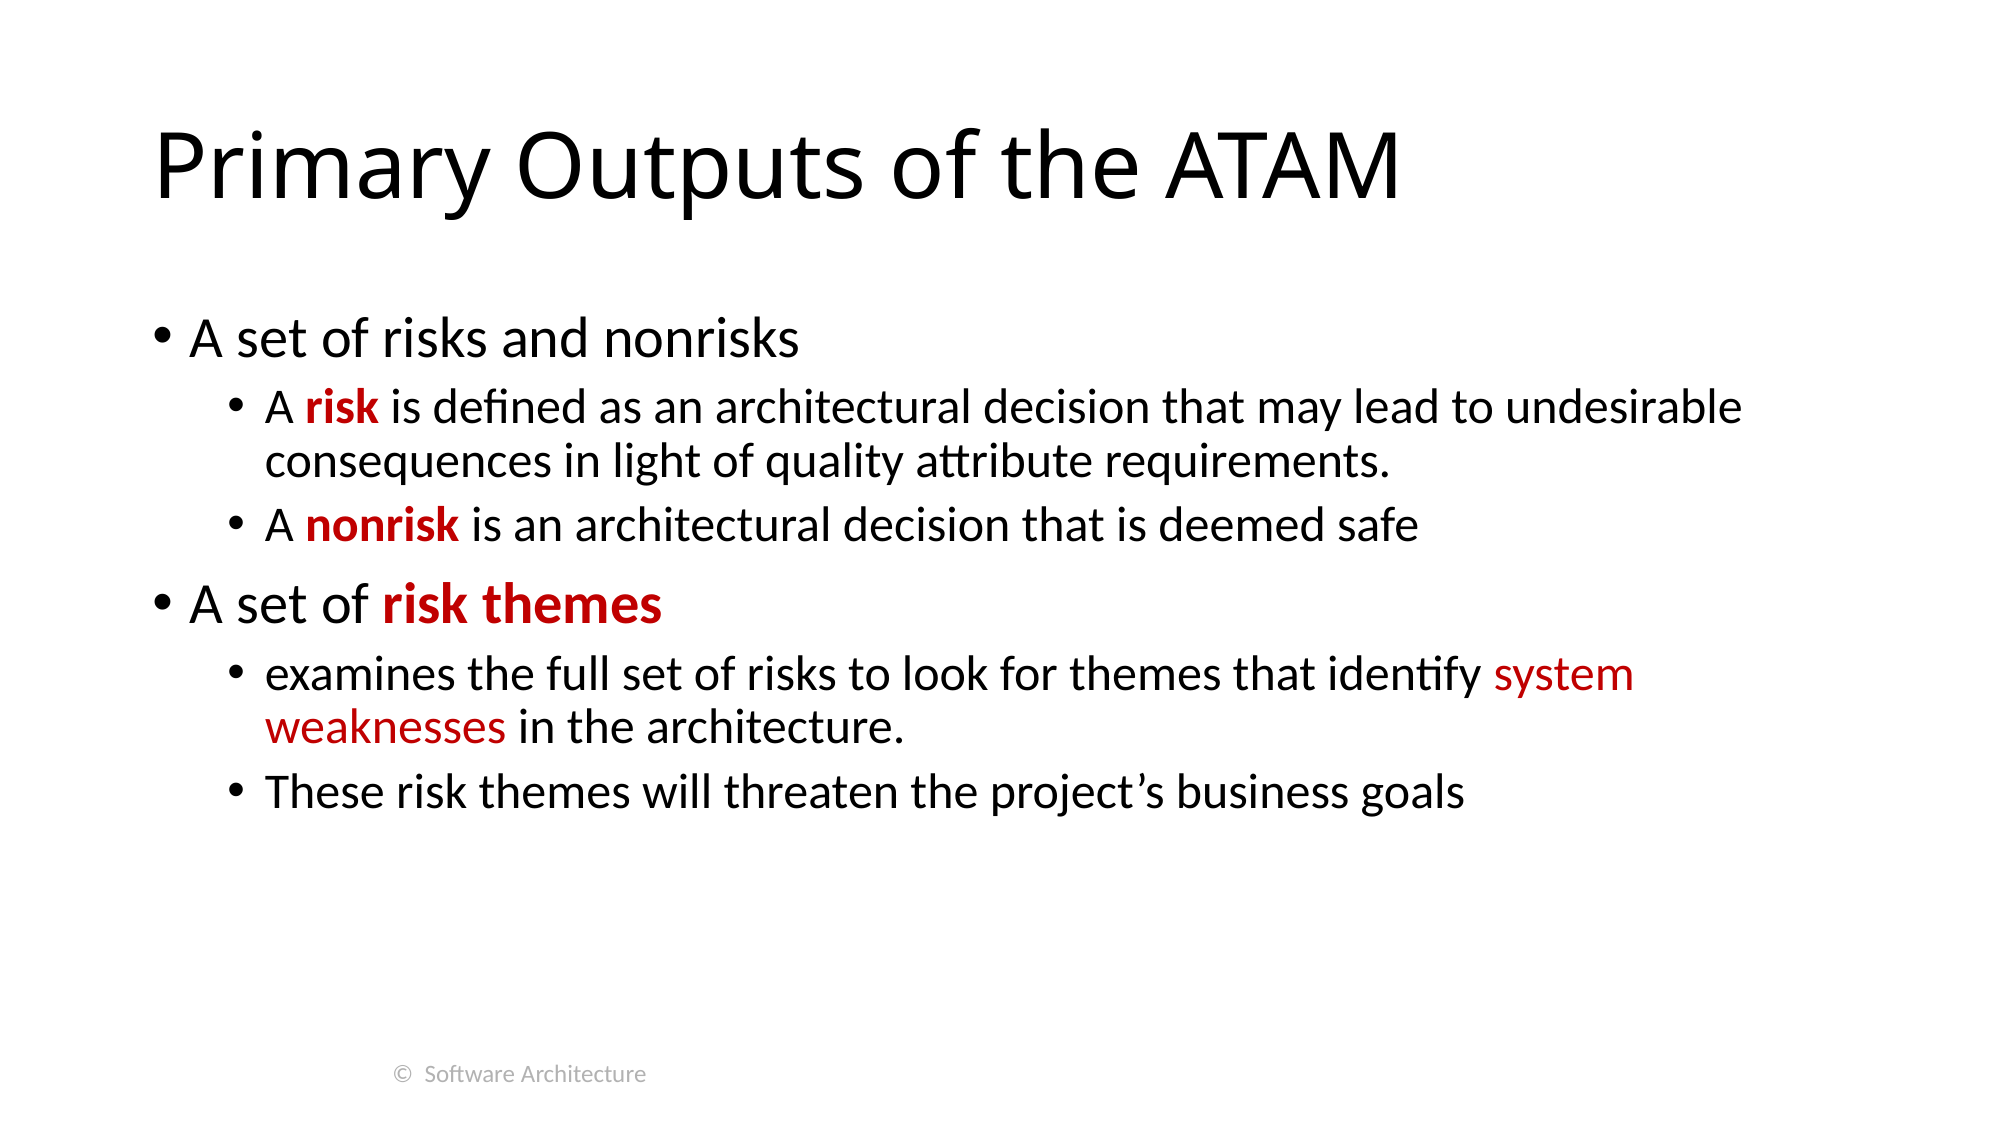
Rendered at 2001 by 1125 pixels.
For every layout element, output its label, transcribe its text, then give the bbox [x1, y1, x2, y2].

title Primary Outputs of the ATAM [137, 59, 1863, 278]
footer © Software Architecture [0, 1042, 1040, 1103]
list A set of risks and nonrisks A risk is defined as an architectural decision that may lead to undesirable consequences in light of quality attribute requirements. A nonrisk is an architectural decision that is deemed safe A set of risk themes examines the full set of risks to look for themes that identify system weaknesses in the architecture. These risk themes will threaten the project’s business goals [137, 299, 1863, 1014]
